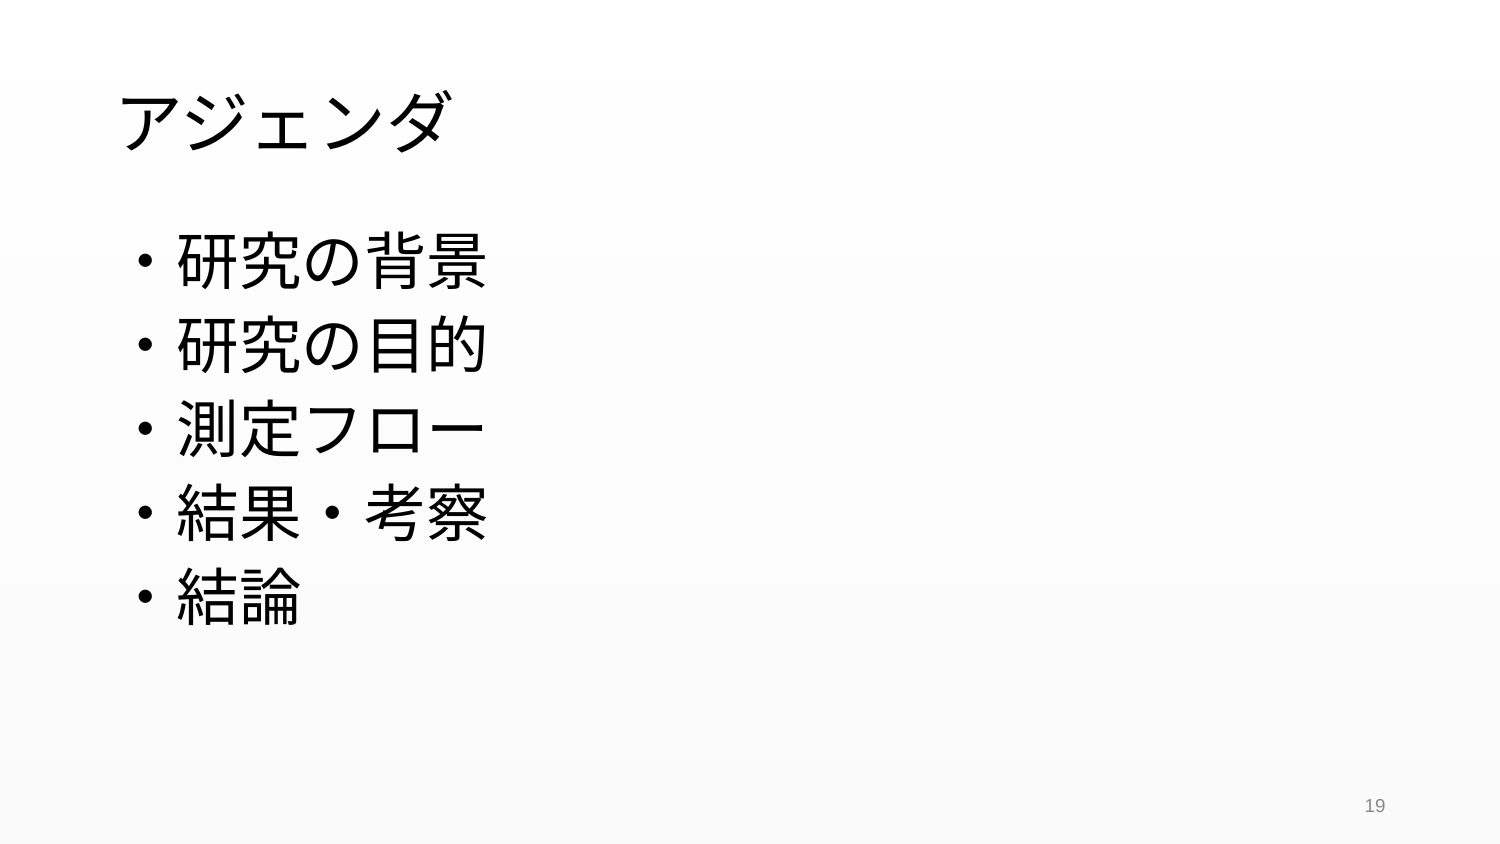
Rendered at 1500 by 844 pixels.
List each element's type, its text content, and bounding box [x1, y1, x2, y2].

slide_number 19 [1059, 782, 1397, 827]
title アジェンダ [103, 44, 1397, 208]
list ・研究の背景 ・研究の目的 ・測定フロー ・結果・考察 ・結論 [103, 224, 1397, 760]
